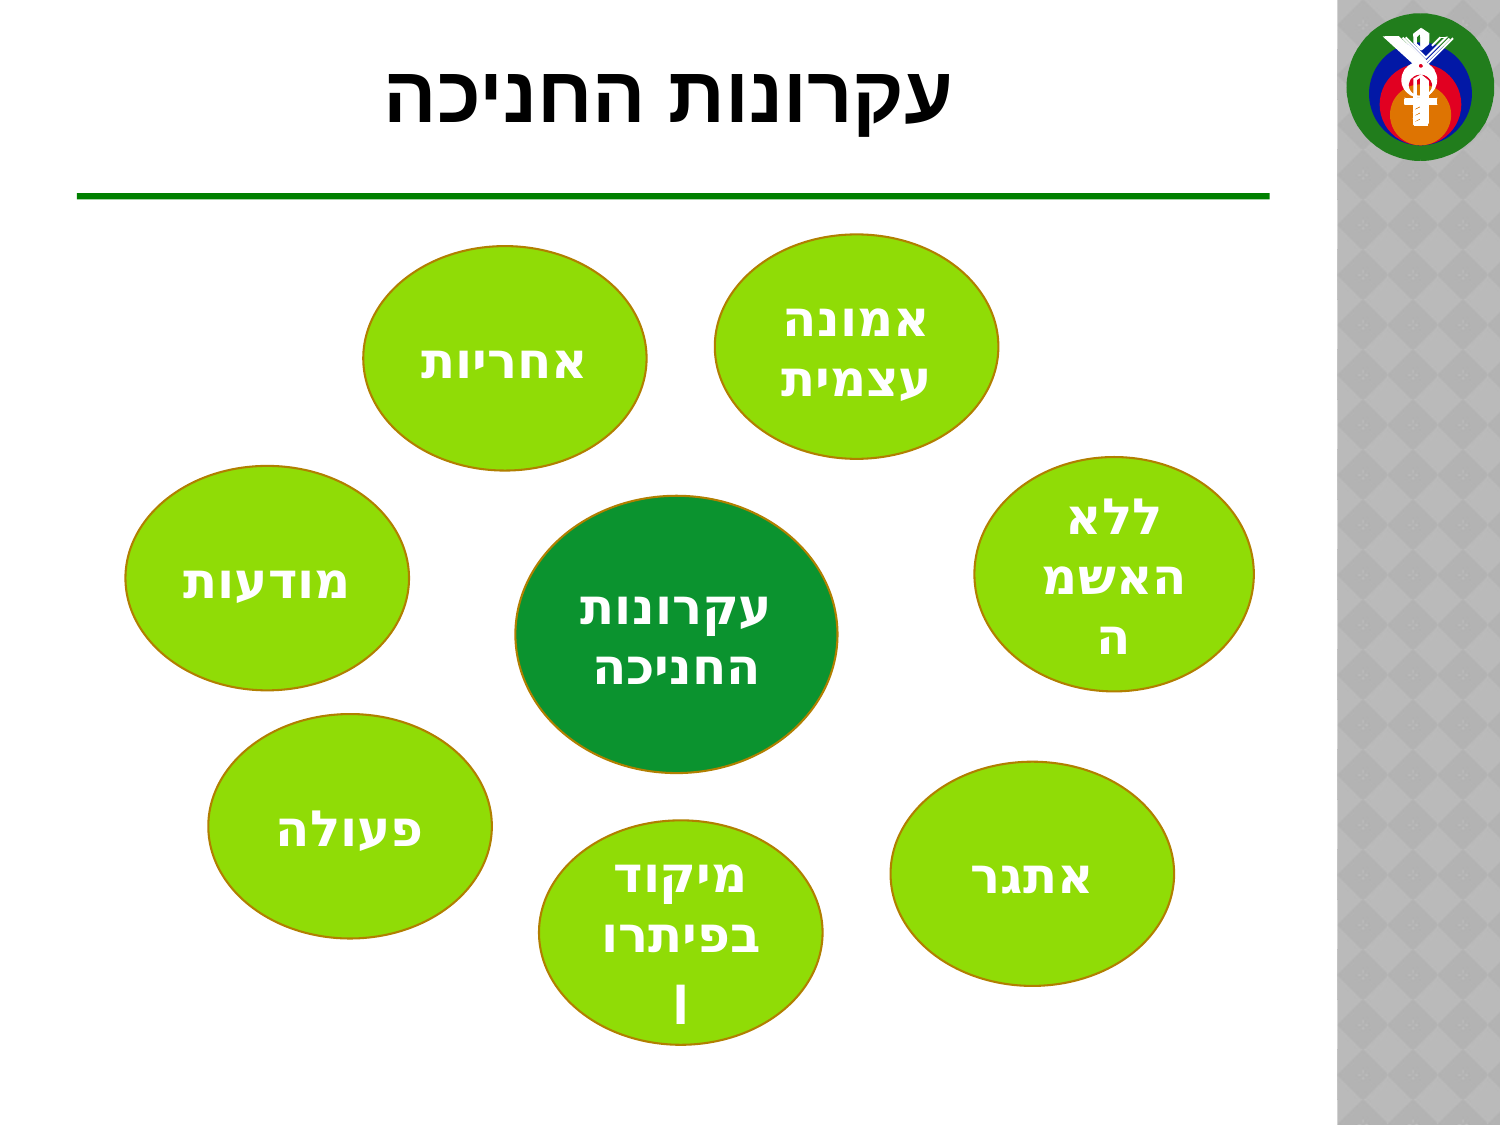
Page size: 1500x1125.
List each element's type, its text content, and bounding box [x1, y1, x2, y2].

text_box עקרונות החניכה [514, 494, 839, 775]
text_box אתגר [889, 760, 1176, 987]
text_box פעולה [207, 713, 493, 940]
title עקרונות החניכה [74, 30, 1263, 152]
text_box ללא האשמה [973, 455, 1255, 693]
text_box מיקוד בפיתרון [537, 819, 824, 1046]
text_box אמונה עצמית [713, 233, 1000, 460]
text_box מודעות [124, 464, 411, 692]
text_box אחריות [362, 245, 648, 472]
